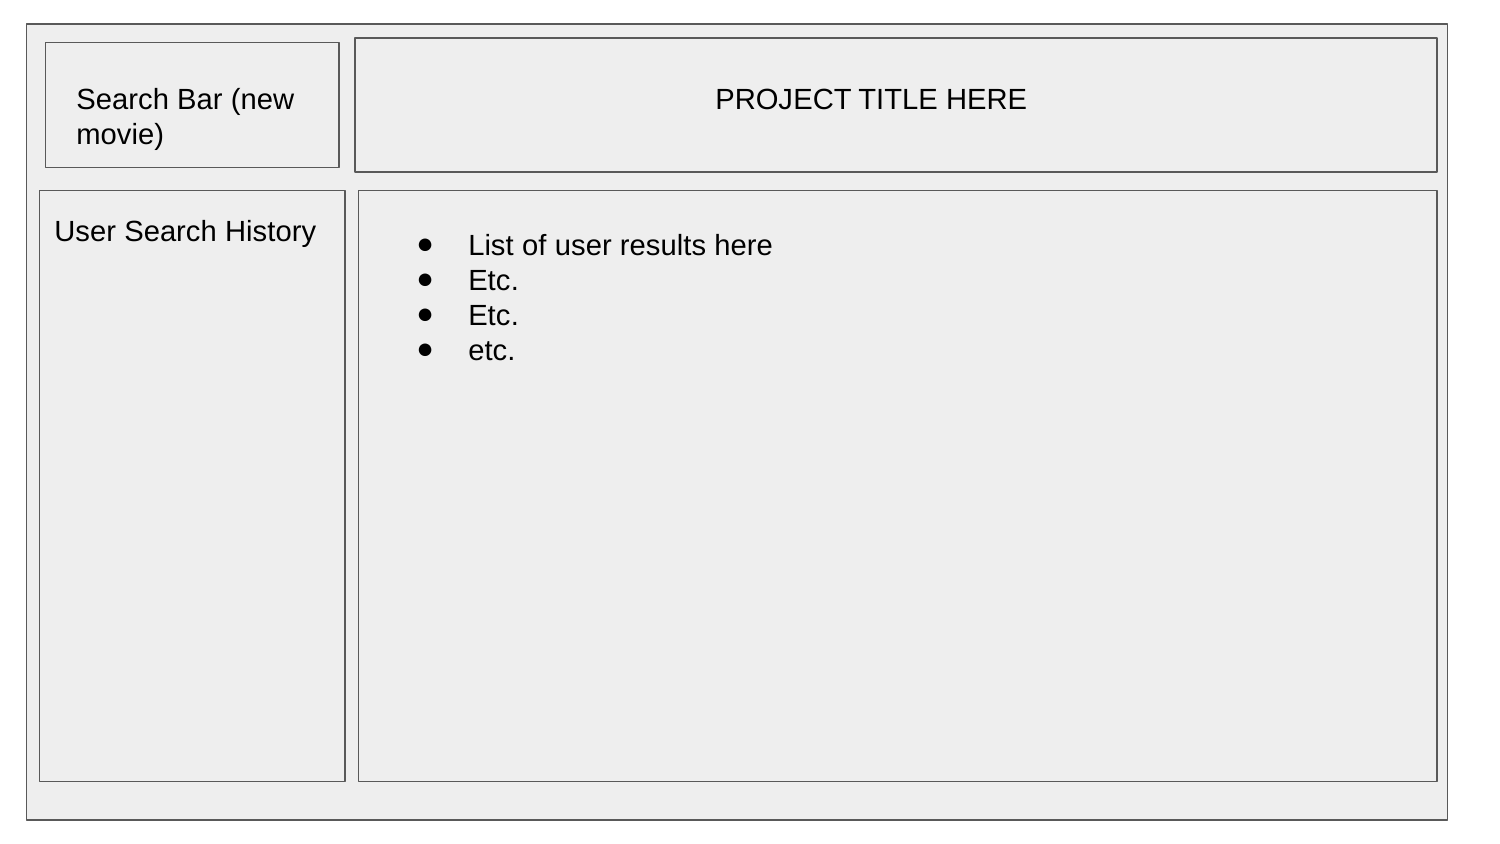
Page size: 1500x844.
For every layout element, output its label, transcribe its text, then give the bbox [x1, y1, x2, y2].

text_box [358, 190, 1437, 782]
text_box Search Bar (new movie) [61, 65, 312, 165]
text_box List of user results here Etc. Etc. etc. [378, 211, 1399, 381]
text_box [26, 23, 1448, 820]
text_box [39, 190, 346, 782]
text_box [45, 42, 340, 168]
text_box [354, 38, 1437, 172]
text_box PROJECT TITLE HERE [449, 65, 1294, 130]
